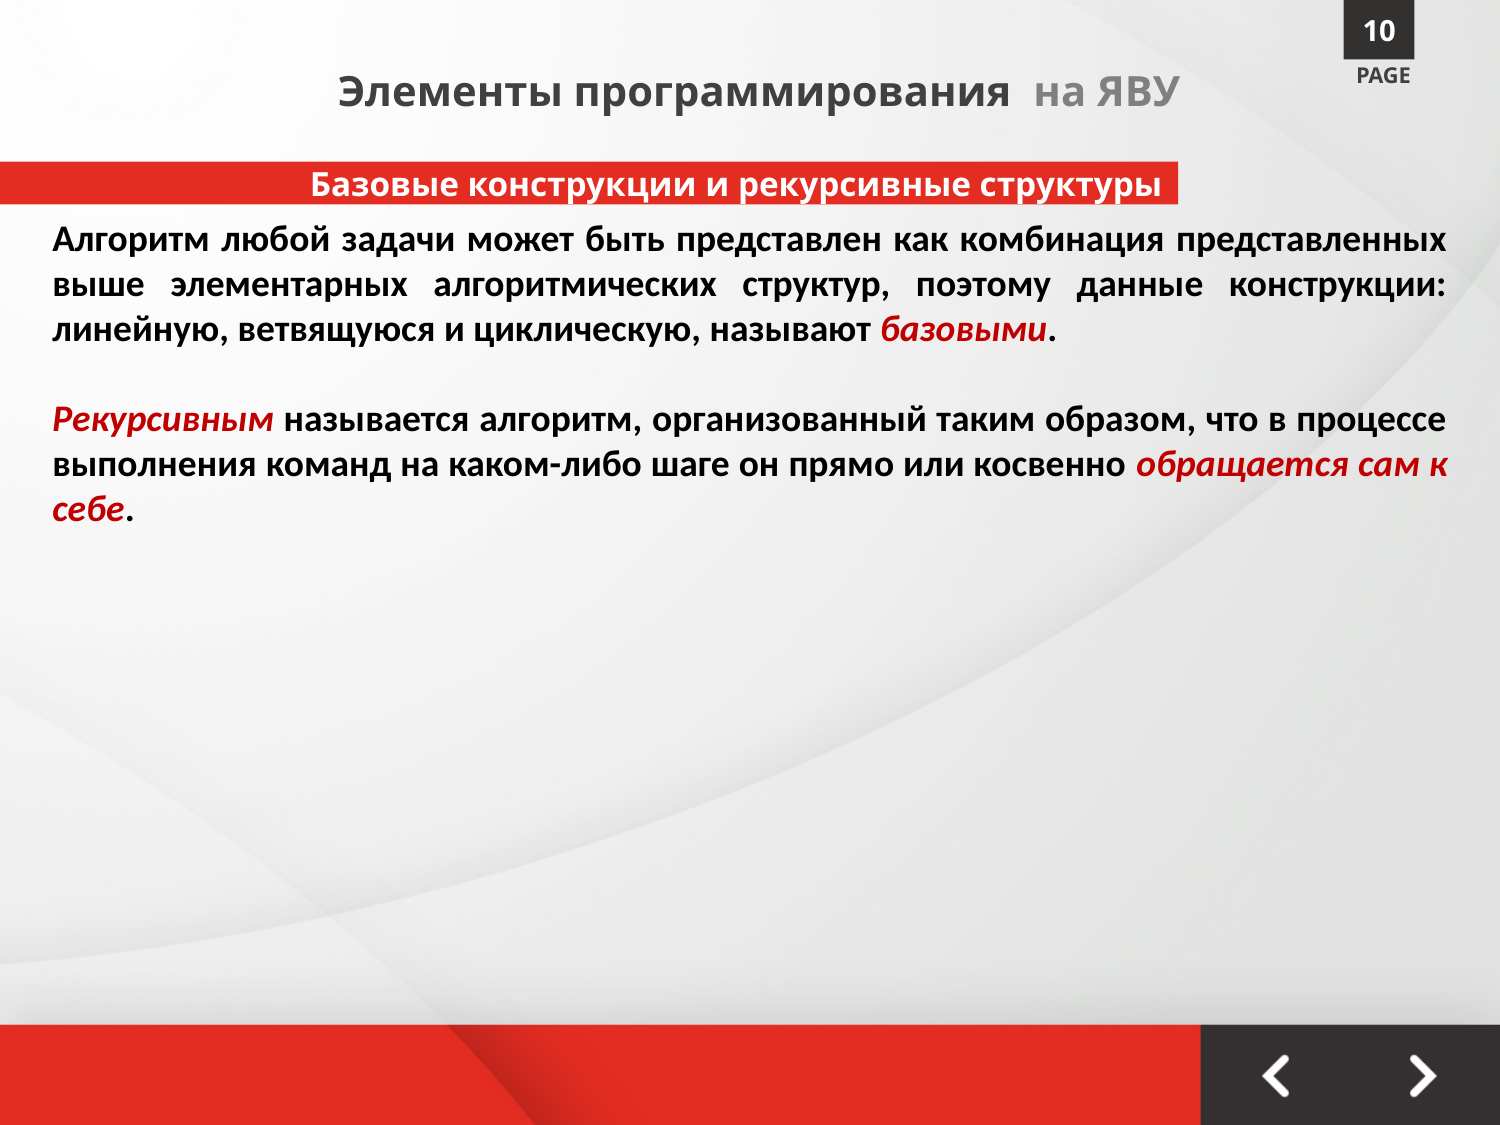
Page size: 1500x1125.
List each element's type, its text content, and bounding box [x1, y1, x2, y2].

text_box PAGE [1341, 54, 1426, 96]
subtitle Базовые конструкции и рекурсивные структуры [0, 161, 1179, 205]
picture [0, 0, 1500, 1125]
text_box Алгоритм любой задачи может быть представлен как комбинация представленных выше элементарных алгоритмических структур, поэтому данные конструкции: линейную, ветвящуюся и циклическую, называют базовыми. Рекурсивным называется алгоритм, организованный таким образом, что в процессе выполнения команд на каком-либо шаге он прямо или косвенно обращается сам к себе. [37, 206, 1463, 536]
text_box 10 [1342, 0, 1417, 61]
text_box Элементы программирования на ЯВУ [22, 57, 1196, 123]
